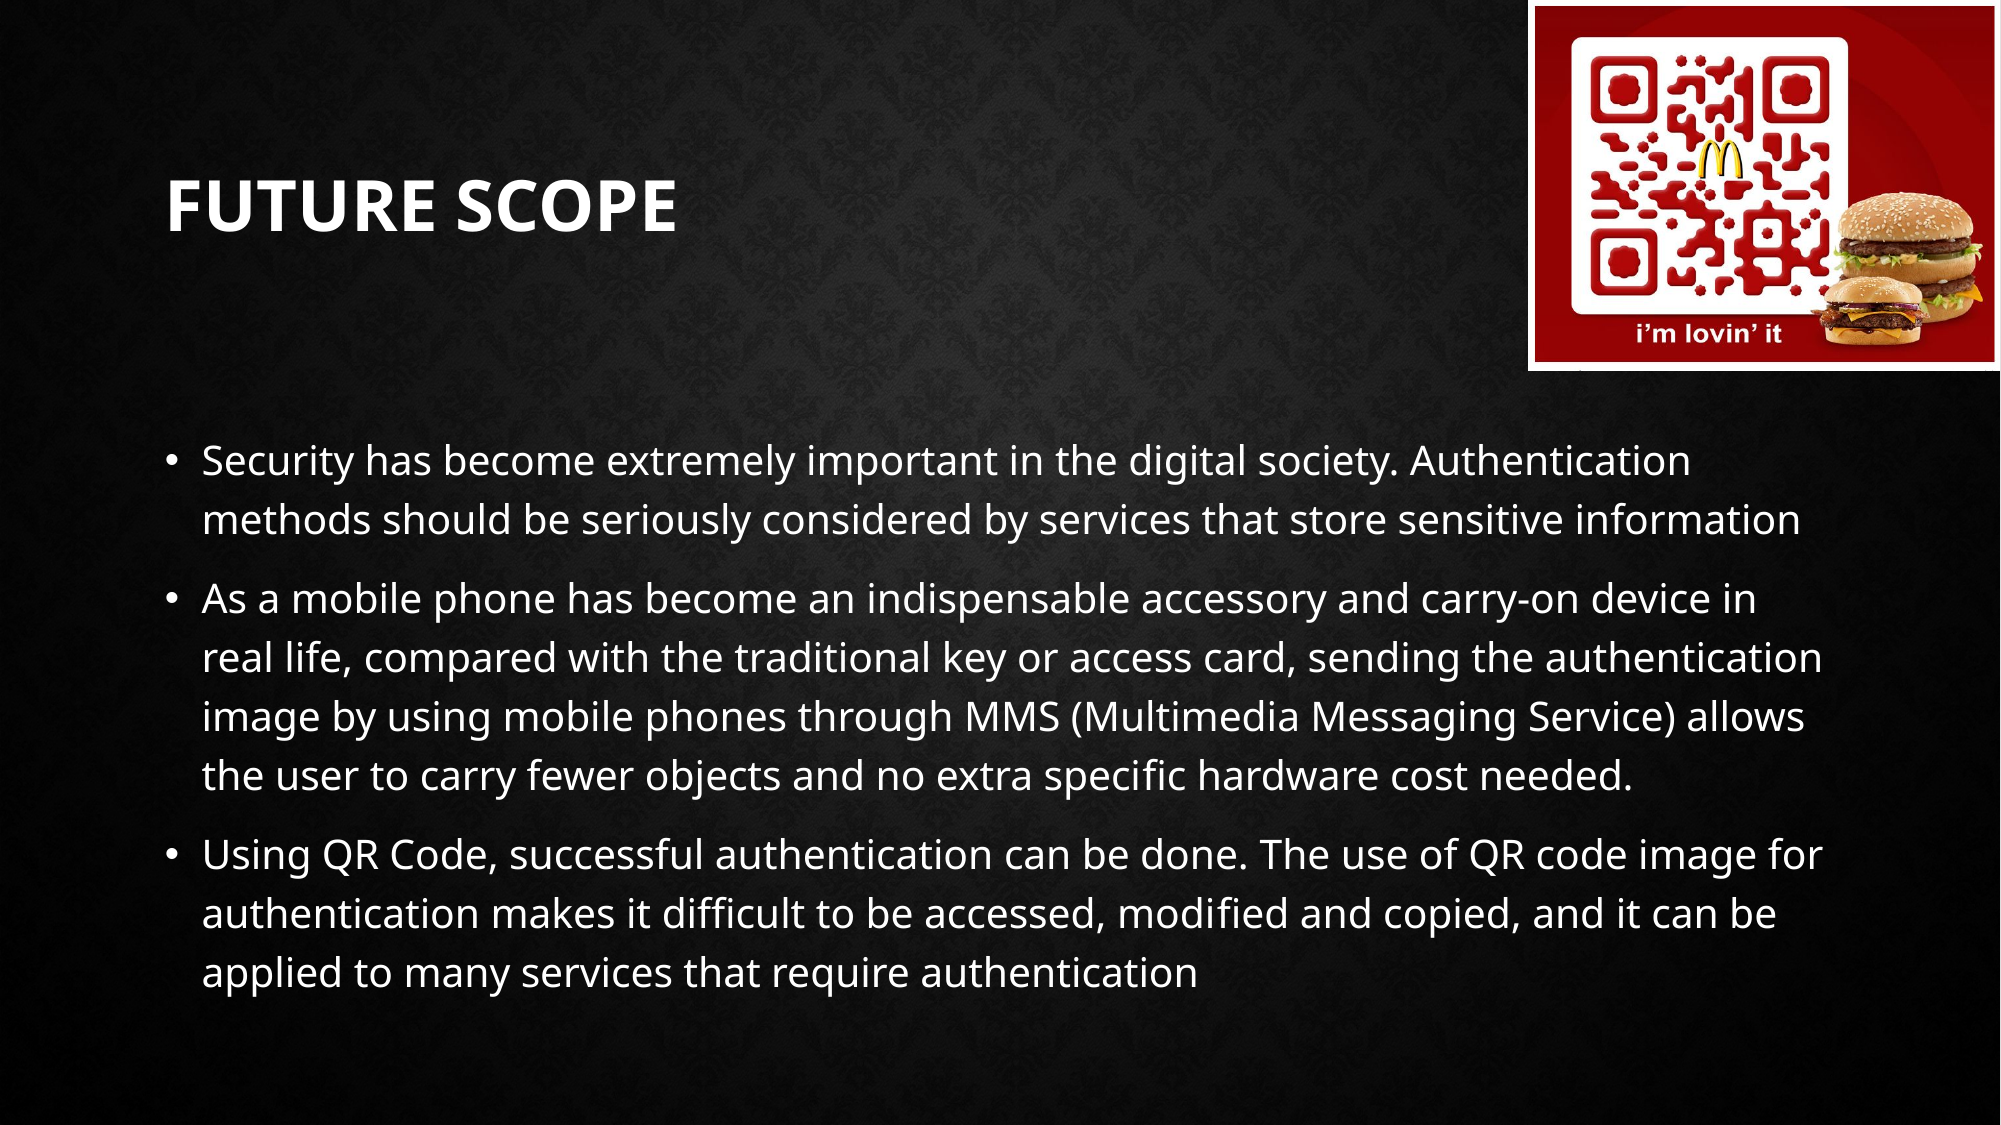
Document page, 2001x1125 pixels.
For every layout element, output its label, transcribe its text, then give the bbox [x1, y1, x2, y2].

list Security has become extremely important in the digital society. Authentication methods should be seriously considered by services that store sensitive information As a mobile phone has become an indispensable accessory and carry-on device in real life, compared with the traditional key or access card, sending the authentication image by using mobile phones through MMS (Multimedia Messaging Service) allows the user to carry fewer objects and no extra specific hardware cost needed. Using QR Code, successful authentication can be done. The use of QR code image for authentication makes it difficult to be accessed, modified and copied, and it can be applied to many services that require authentication [149, 417, 1849, 1024]
picture [1528, 0, 2000, 371]
title Future Scope [149, 99, 1521, 318]
